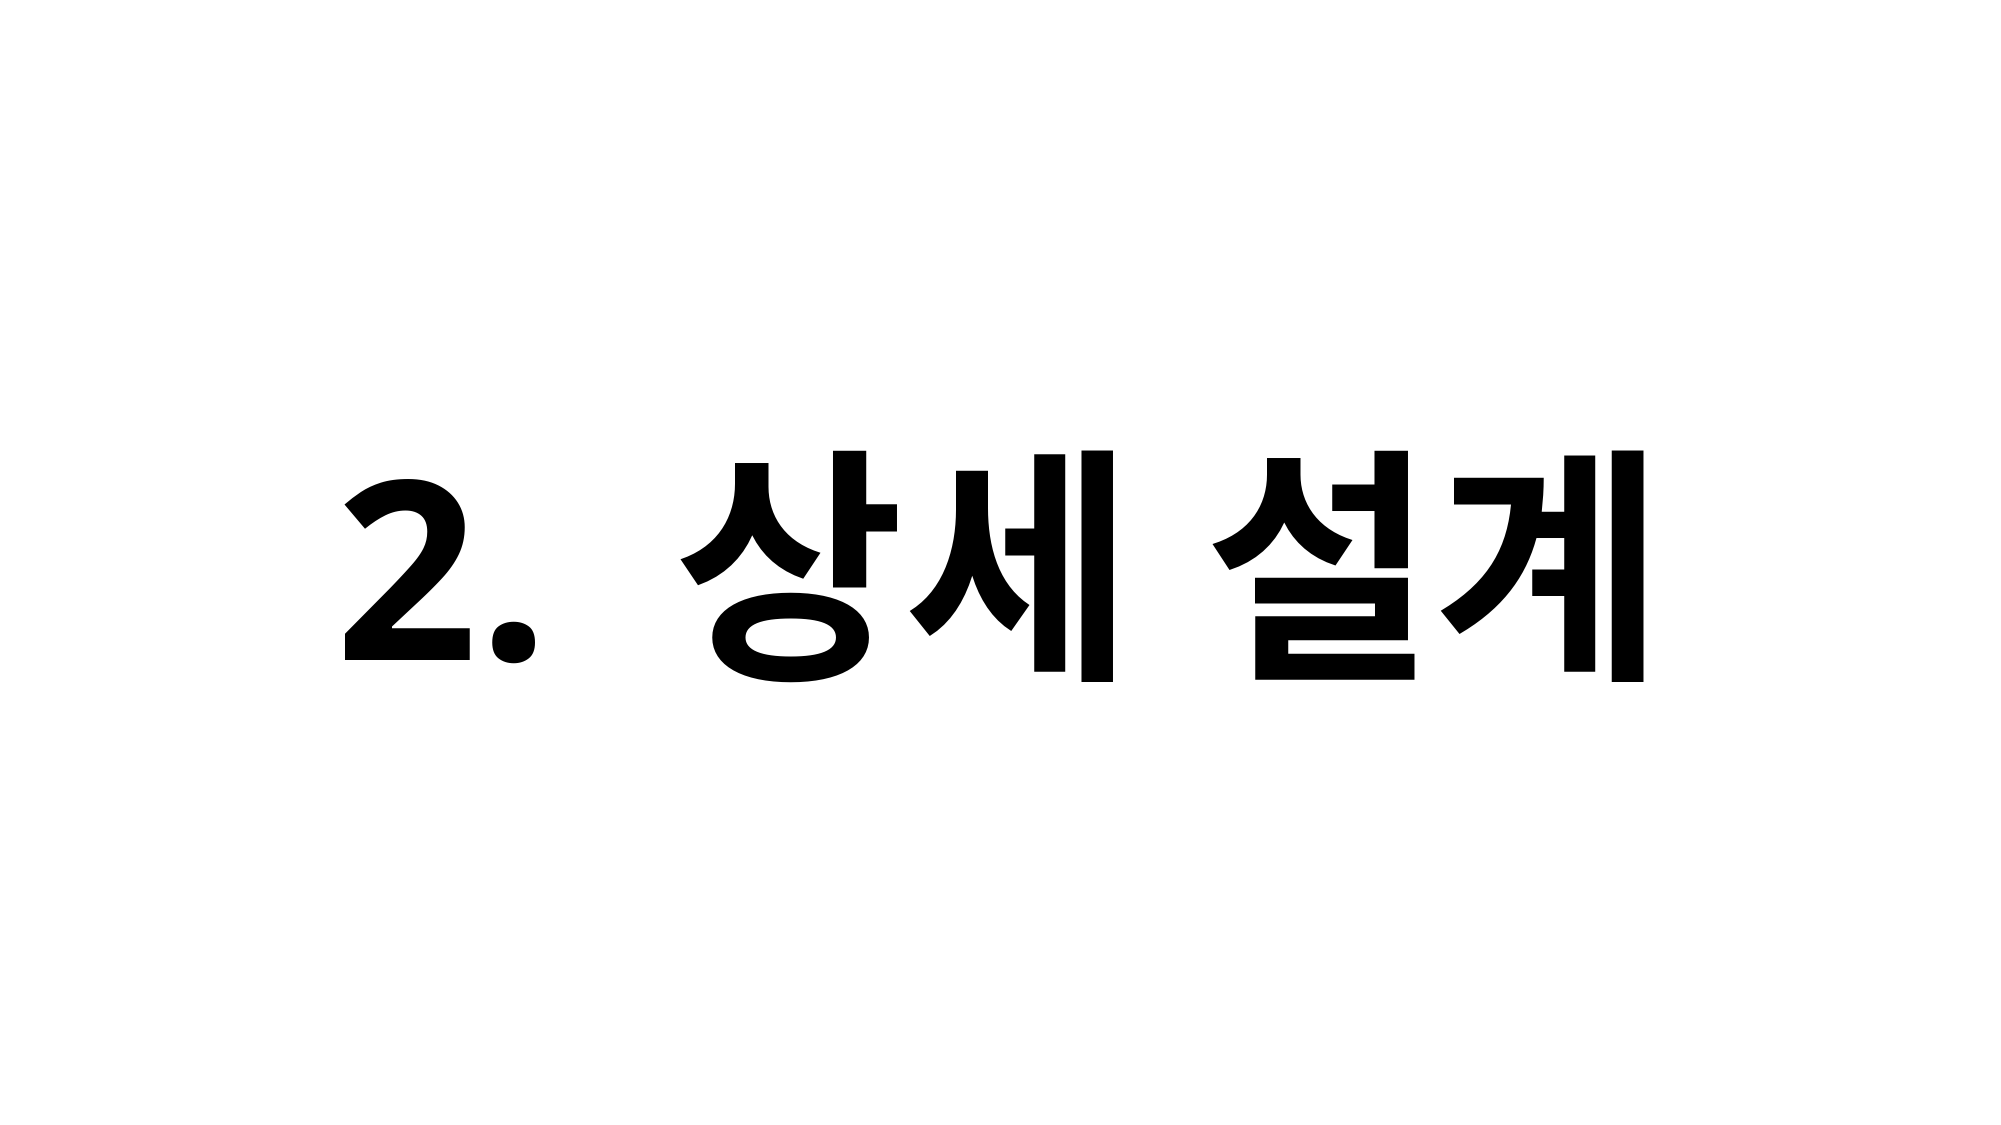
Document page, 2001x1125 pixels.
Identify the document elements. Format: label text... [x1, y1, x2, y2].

text_box 2. 상세 설계 [320, 403, 1680, 719]
